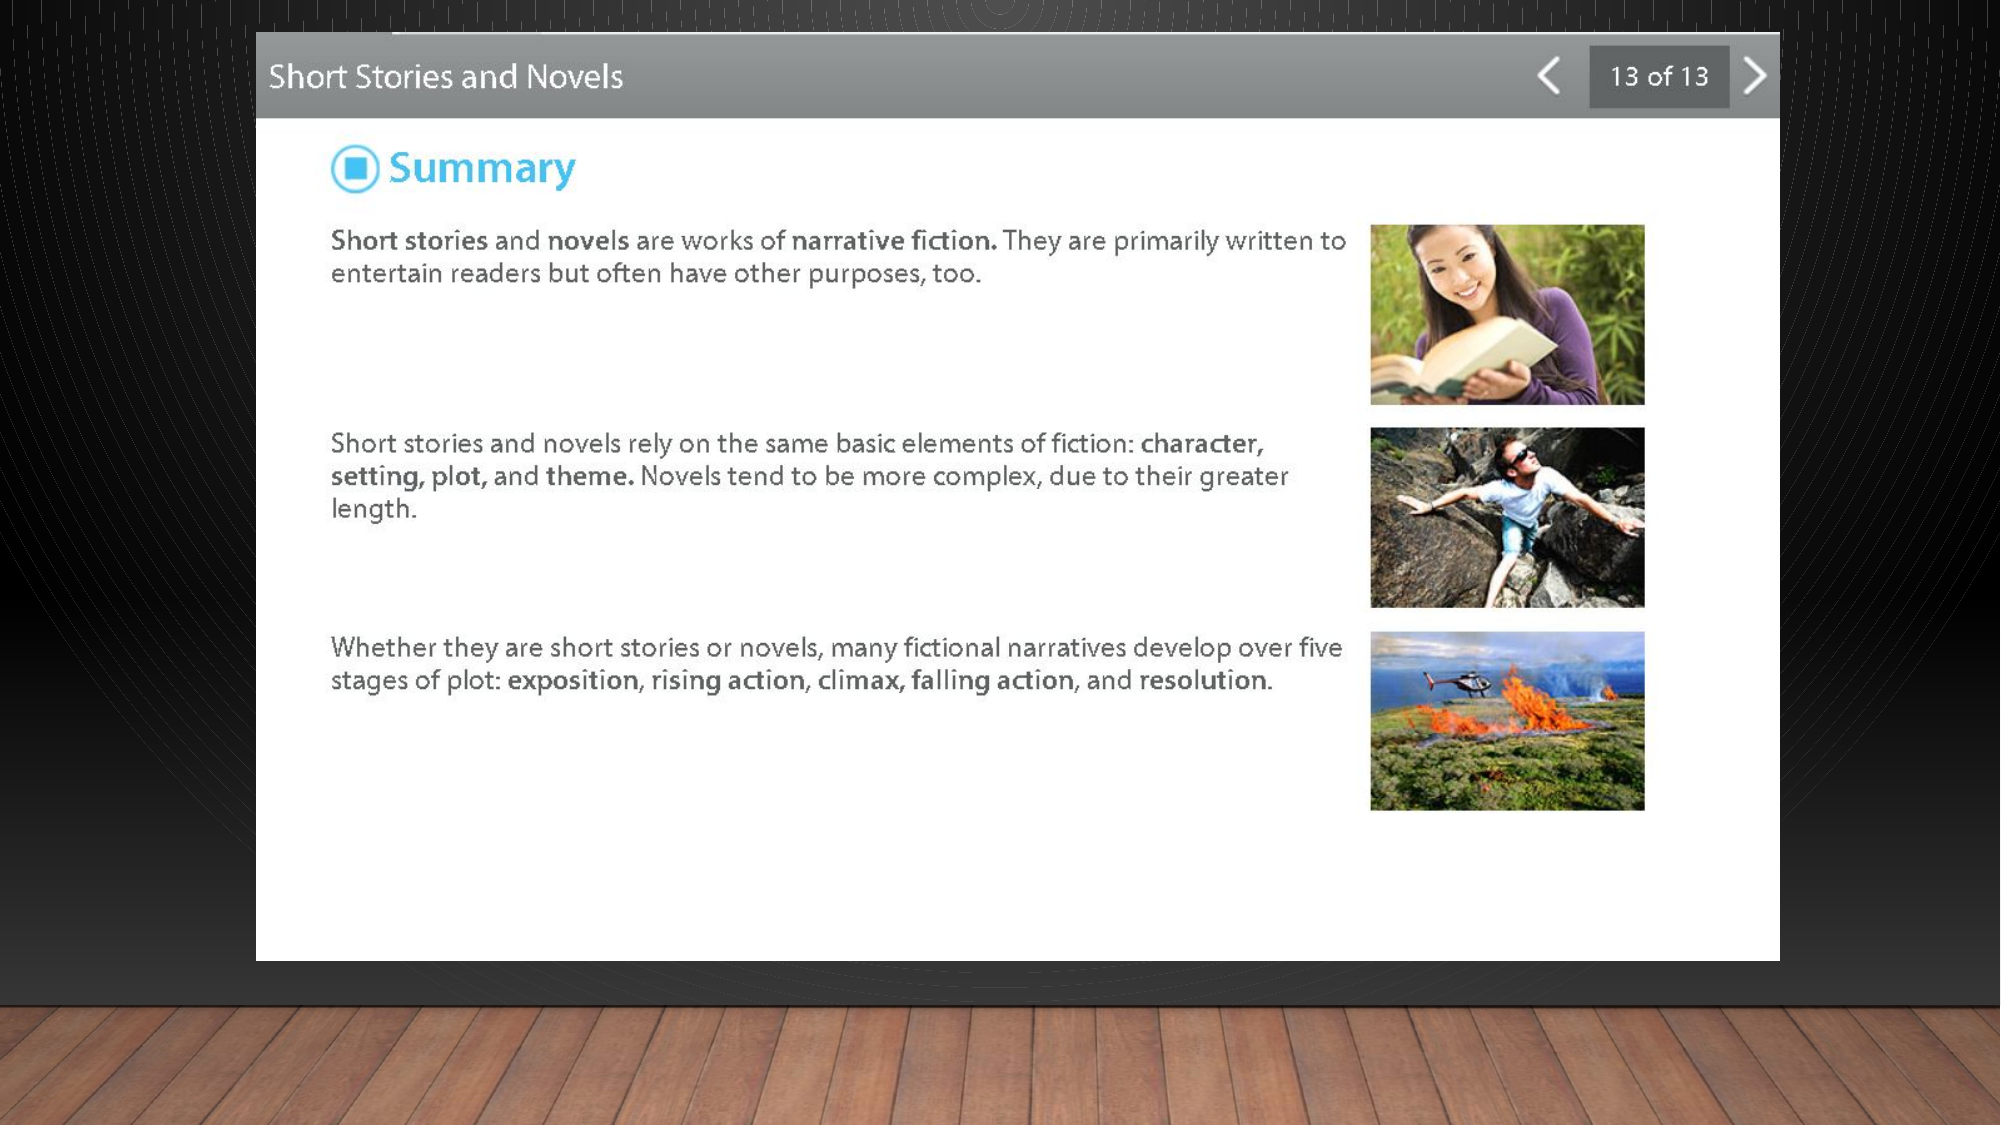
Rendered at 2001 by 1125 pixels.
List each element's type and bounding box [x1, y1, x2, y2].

picture [0, 1005, 2000, 1125]
picture [256, 32, 1780, 961]
